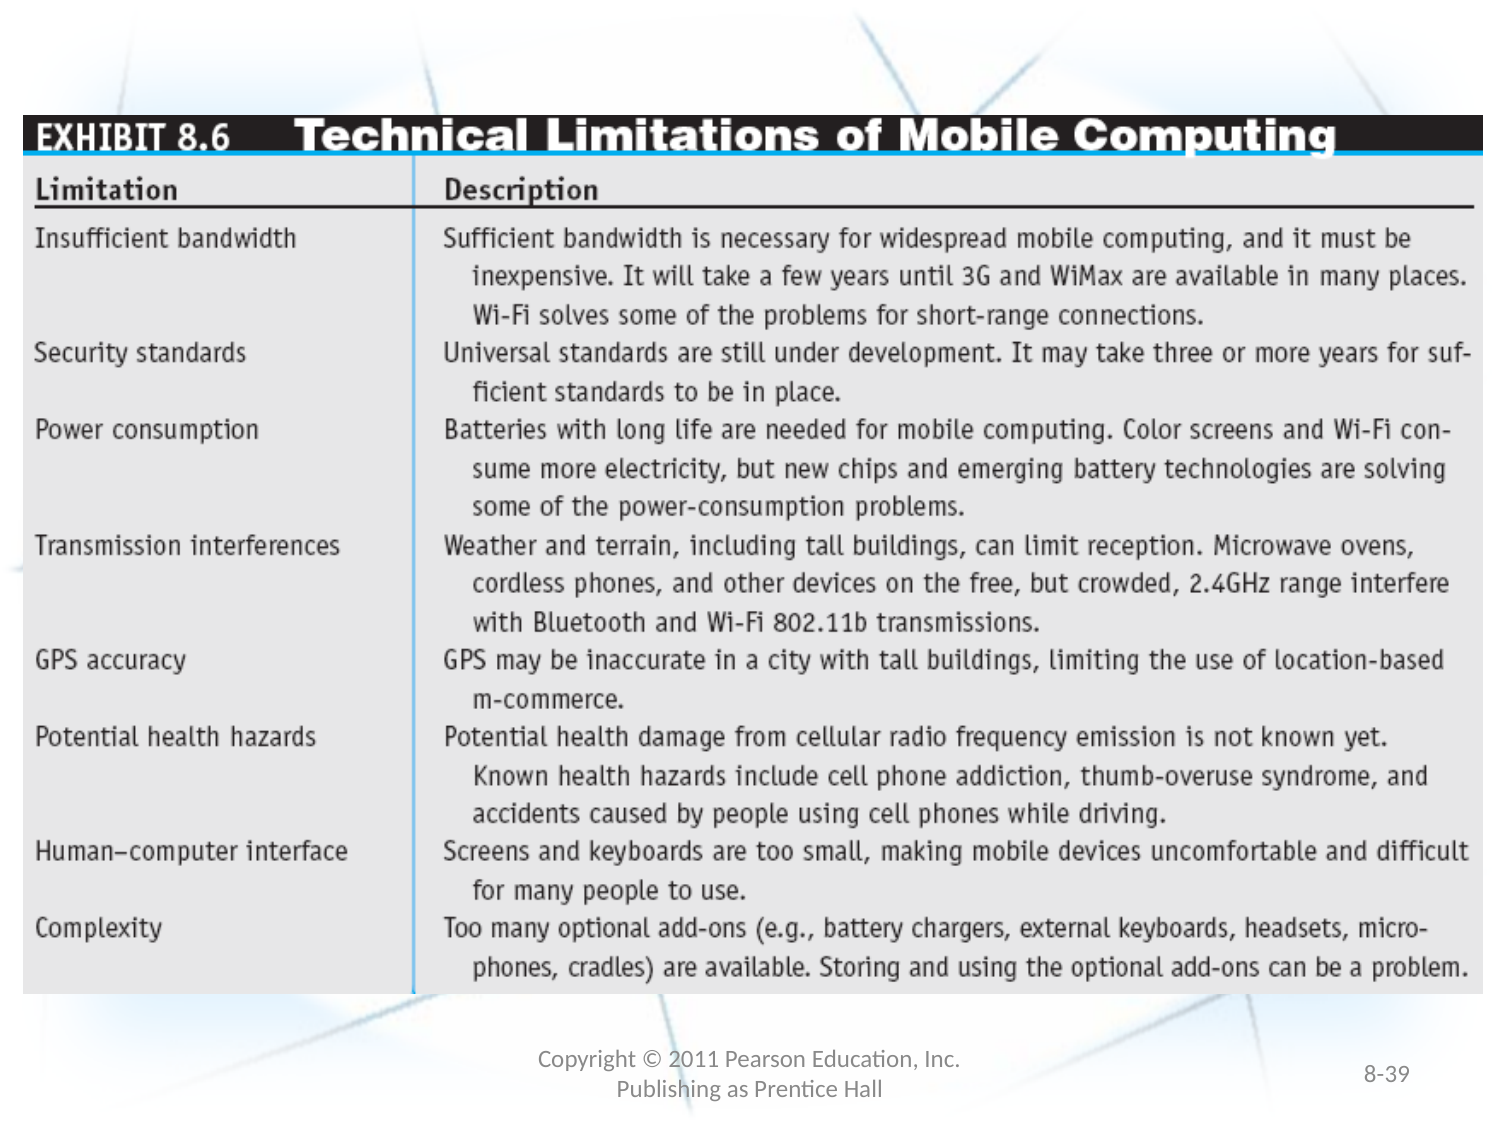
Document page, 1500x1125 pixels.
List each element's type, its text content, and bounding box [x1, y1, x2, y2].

footer Copyright © 2011 Pearson Education, Inc. Publishing as Prentice Hall [512, 1042, 988, 1103]
picture [0, 0, 1500, 1125]
slide_number 8-38 [1074, 1042, 1425, 1103]
